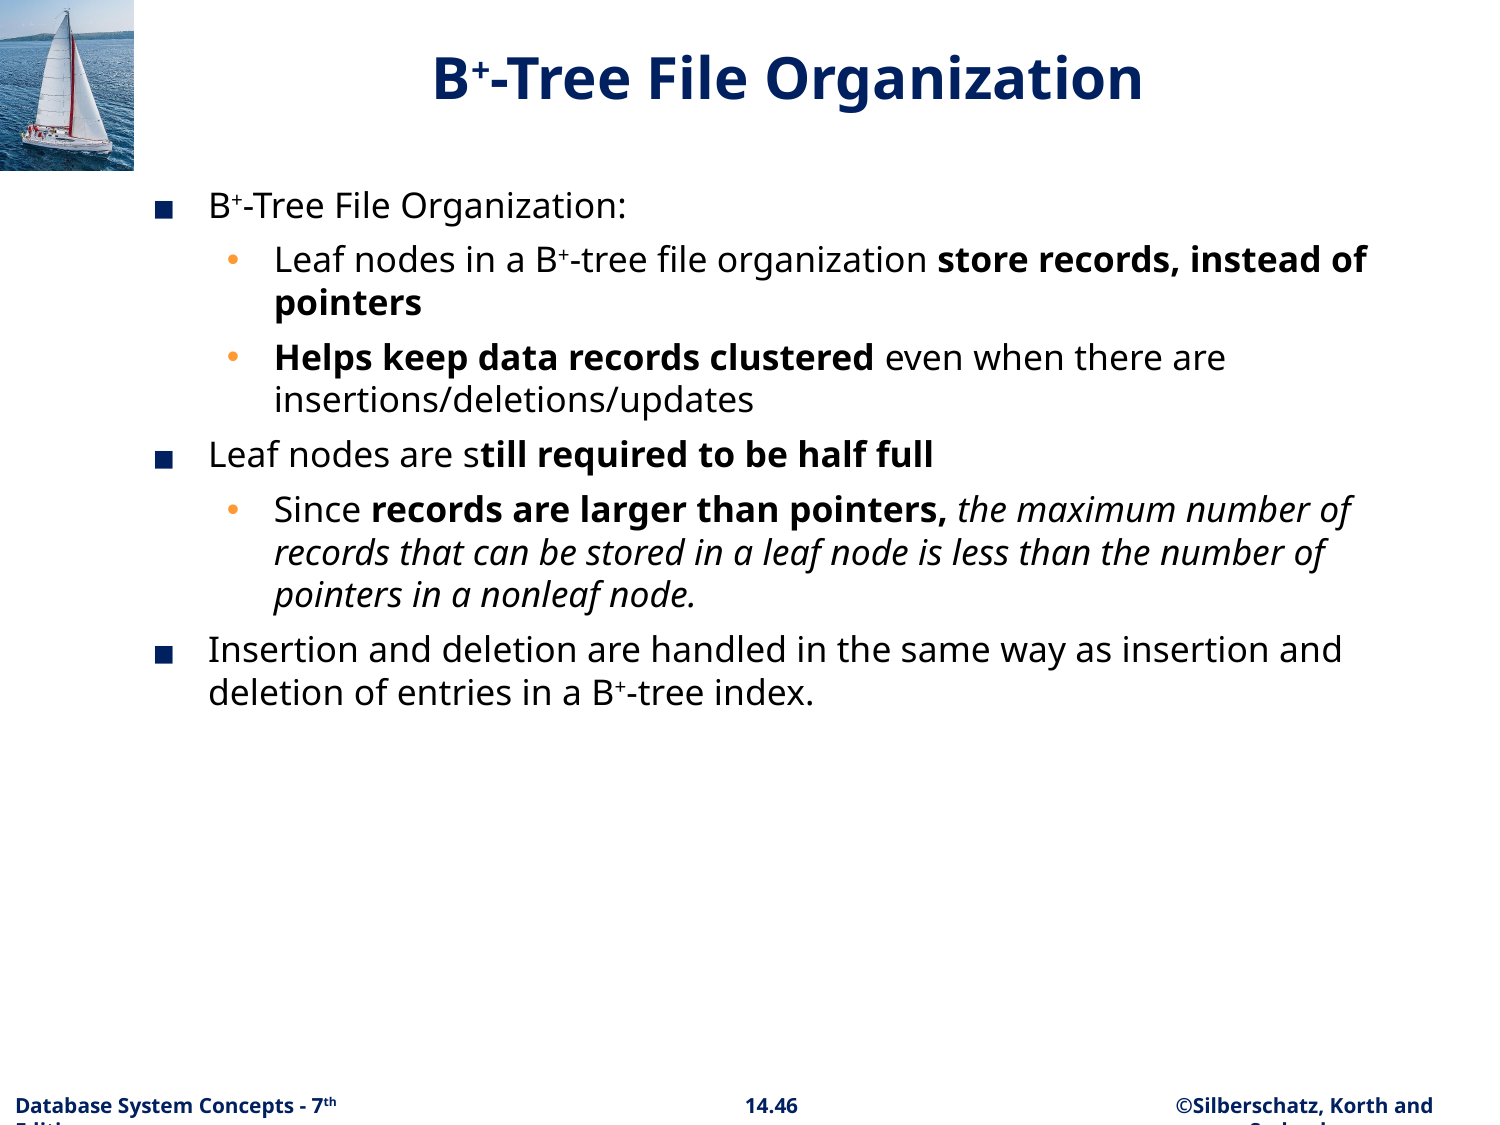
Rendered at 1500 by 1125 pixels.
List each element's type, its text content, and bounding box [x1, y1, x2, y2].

picture [0, 0, 134, 171]
list B+-Tree File Organization: Leaf nodes in a B+-tree file organization store records, instead of pointers Helps keep data records clustered even when there are insertions/deletions/updates Leaf nodes are still required to be half full Since records are larger than pointers, the maximum number of records that can be stored in a leaf node is less than the number of pointers in a nonleaf node. Insertion and deletion are handled in the same way as insertion and deletion of entries in a B+-tree index. [136, 175, 1397, 1039]
title B+-Tree File Organization [126, 19, 1451, 120]
